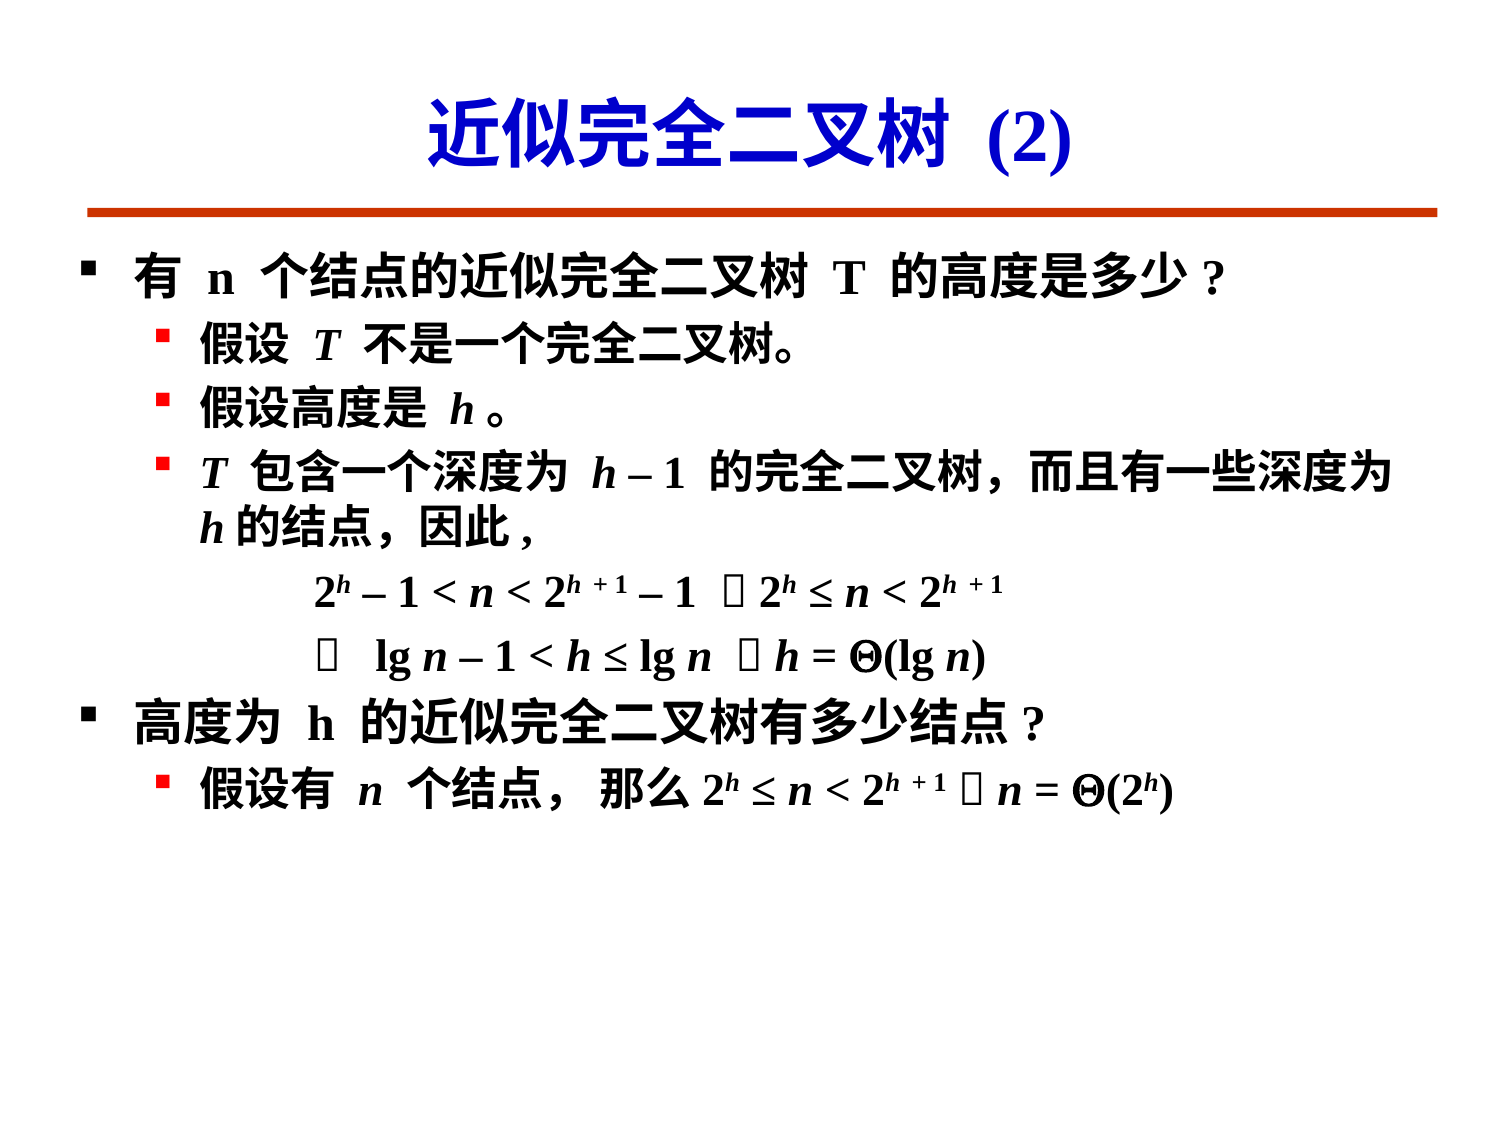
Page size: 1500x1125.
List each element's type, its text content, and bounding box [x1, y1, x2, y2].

list 有 n 个结点的近似完全二叉树 T 的高度是多少? 假设 T 不是一个完全二叉树。 假设高度是 h。 T 包含一个深度为 h – 1 的完全二叉树，而且有一些深度为 h的结点，因此, 2h – 1 < n < 2h + 1 – 1  2h ≤ n < 2h + 1  lg n – 1 < h ≤ lg n  h = (lg n) 高度为 h 的近似完全二叉树有多少结点? 假设有 n 个结点， 那么2h ≤ n < 2h + 1  n = (2h) [62, 237, 1450, 1075]
title 近似完全二叉树 (2) [112, 62, 1388, 200]
